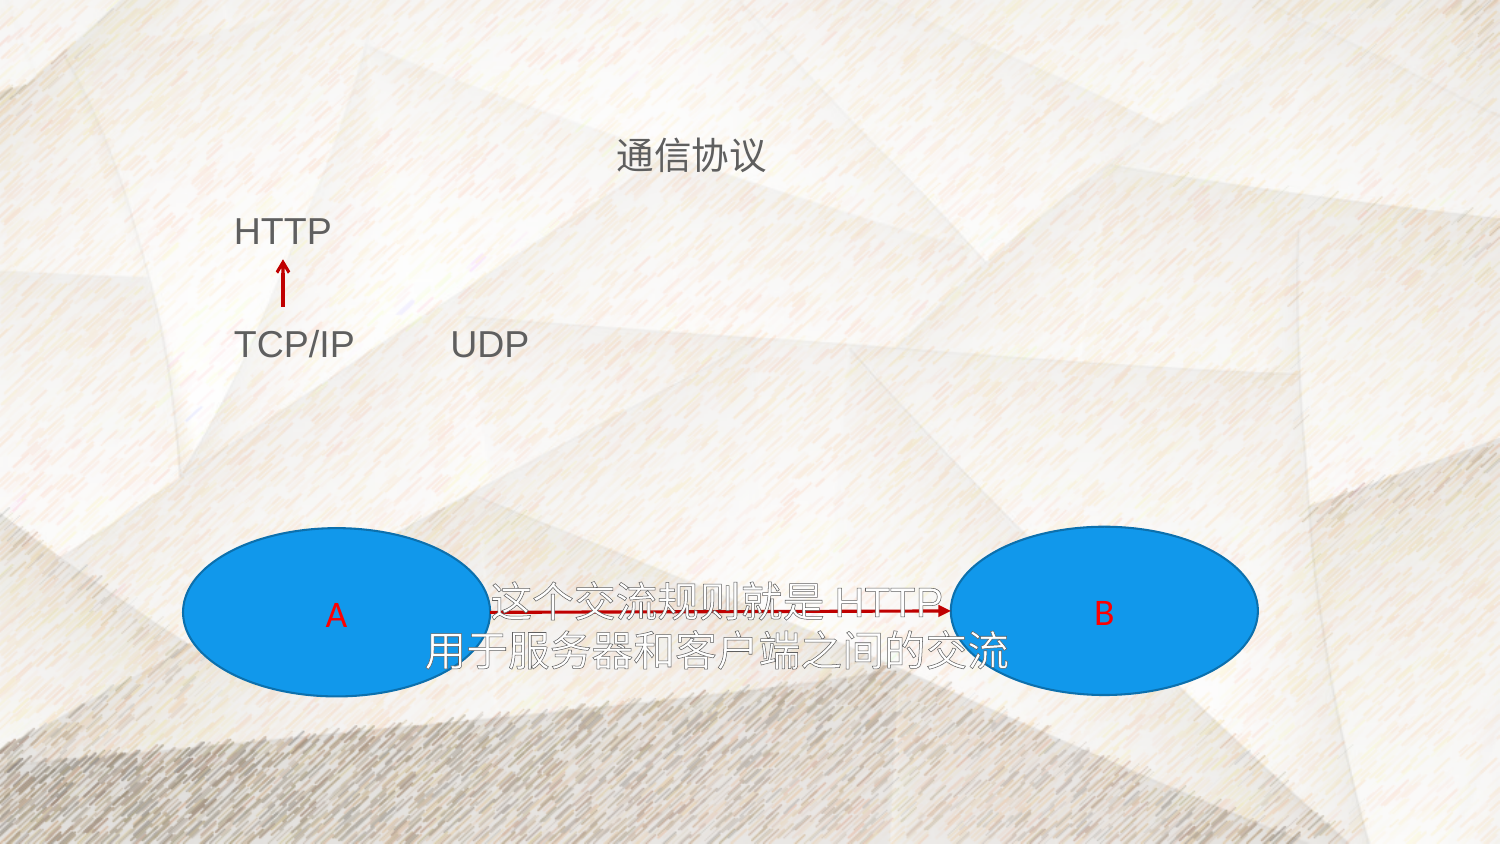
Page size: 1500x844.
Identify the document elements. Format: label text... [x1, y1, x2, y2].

text_box 通信协议 [601, 124, 782, 185]
text_box B [959, 525, 1259, 697]
text_box UDP [435, 312, 545, 373]
text_box 这个交流规则就是HTTP [475, 567, 959, 616]
text_box A [181, 527, 475, 698]
picture [0, 0, 1500, 844]
text_box HTTP [218, 199, 348, 260]
text_box 用于服务器和客户端之间的交流 [409, 616, 1025, 682]
text_box TCP/IP [218, 312, 371, 373]
